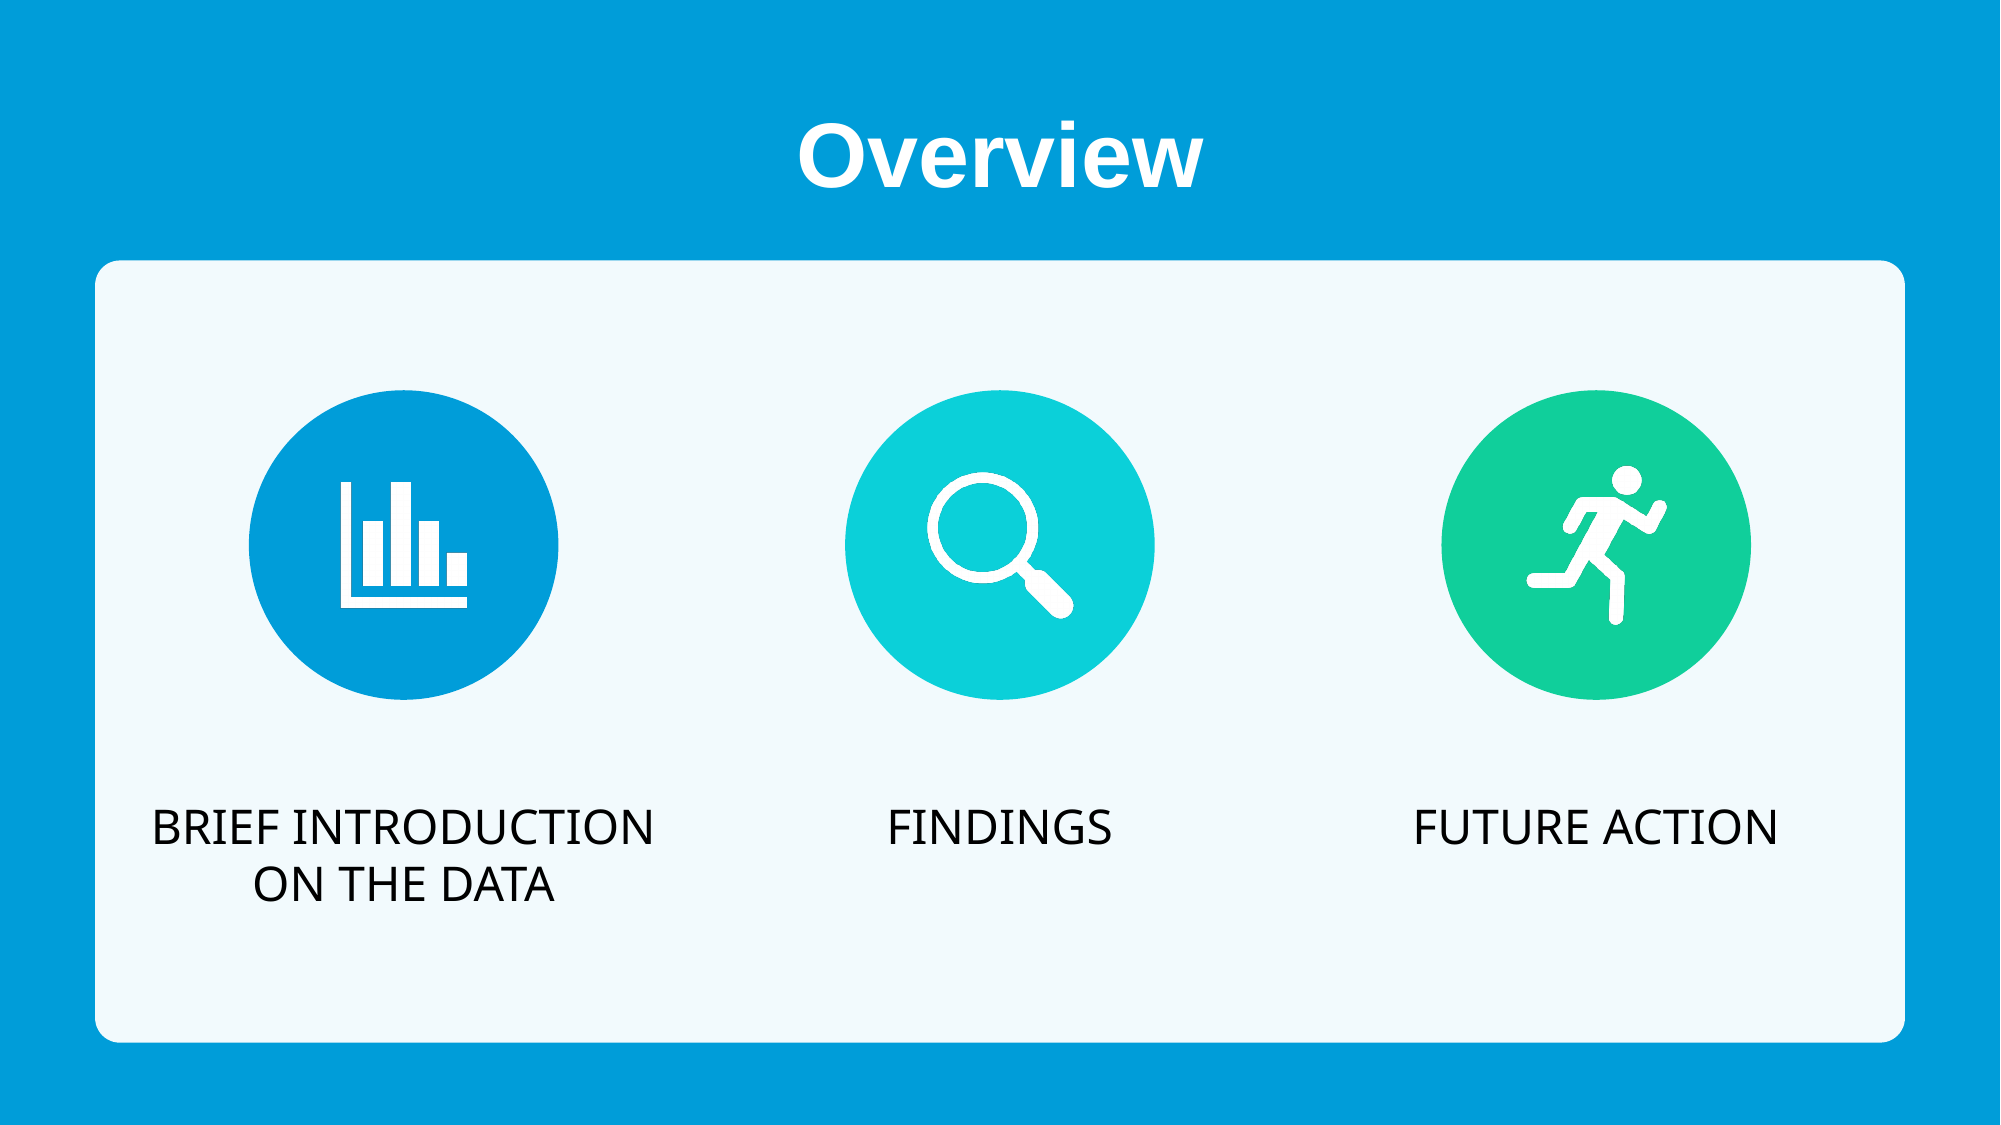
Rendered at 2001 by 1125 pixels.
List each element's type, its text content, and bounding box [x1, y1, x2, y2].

text_box [0, 0, 2000, 1125]
title Overview [137, 75, 1863, 241]
text_box [94, 259, 1906, 1044]
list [137, 295, 1863, 1010]
